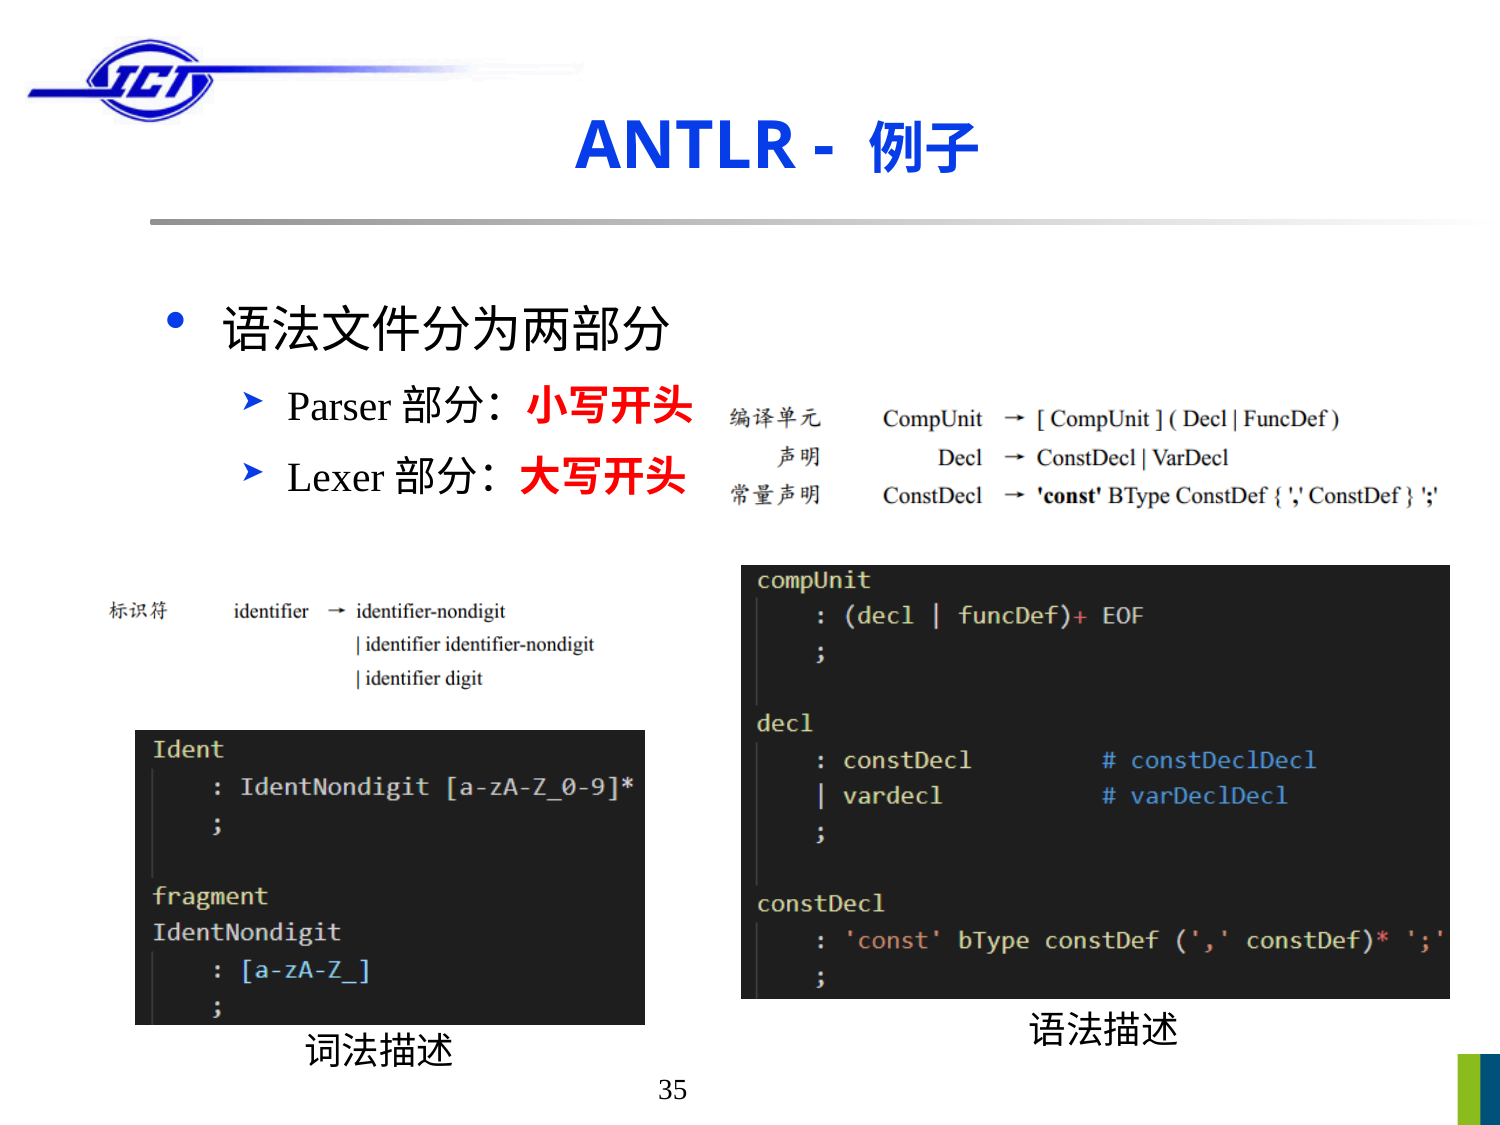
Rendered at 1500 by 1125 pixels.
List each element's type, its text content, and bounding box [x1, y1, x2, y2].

picture [104, 594, 604, 693]
title ANTLR - 例子 [159, 66, 1397, 217]
picture [24, 36, 600, 125]
picture [722, 399, 1453, 515]
list 语法文件分为两部分 Parser部分：小写开头 Lexer部分：大写开头 [150, 275, 1388, 569]
text_box 词法描述 [289, 1033, 491, 1079]
picture [741, 565, 1450, 1000]
picture [135, 730, 645, 1026]
text_box 语法描述 [1013, 1009, 1236, 1059]
